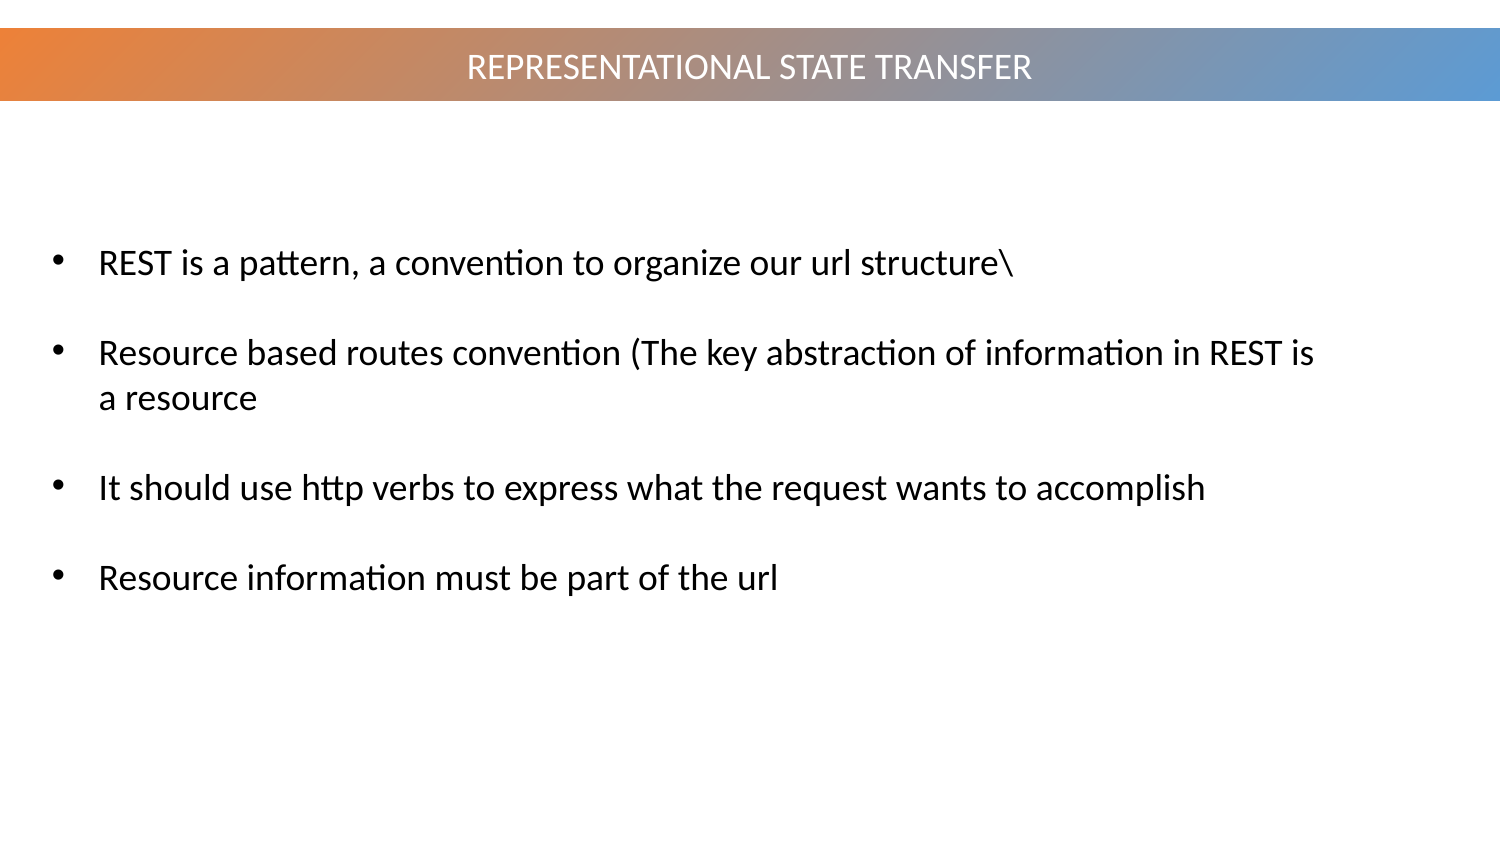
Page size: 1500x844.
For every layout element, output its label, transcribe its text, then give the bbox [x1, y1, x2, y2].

text_box REPRESENTATIONAL STATE TRANSFER [0, 27, 1500, 101]
text_box REST is a pattern, a convention to organize our url structure\ Resource based routes convention (The key abstraction of information in REST is a resource It should use http verbs to express what the request wants to accomplish Resource information must be part of the url [36, 222, 1355, 544]
